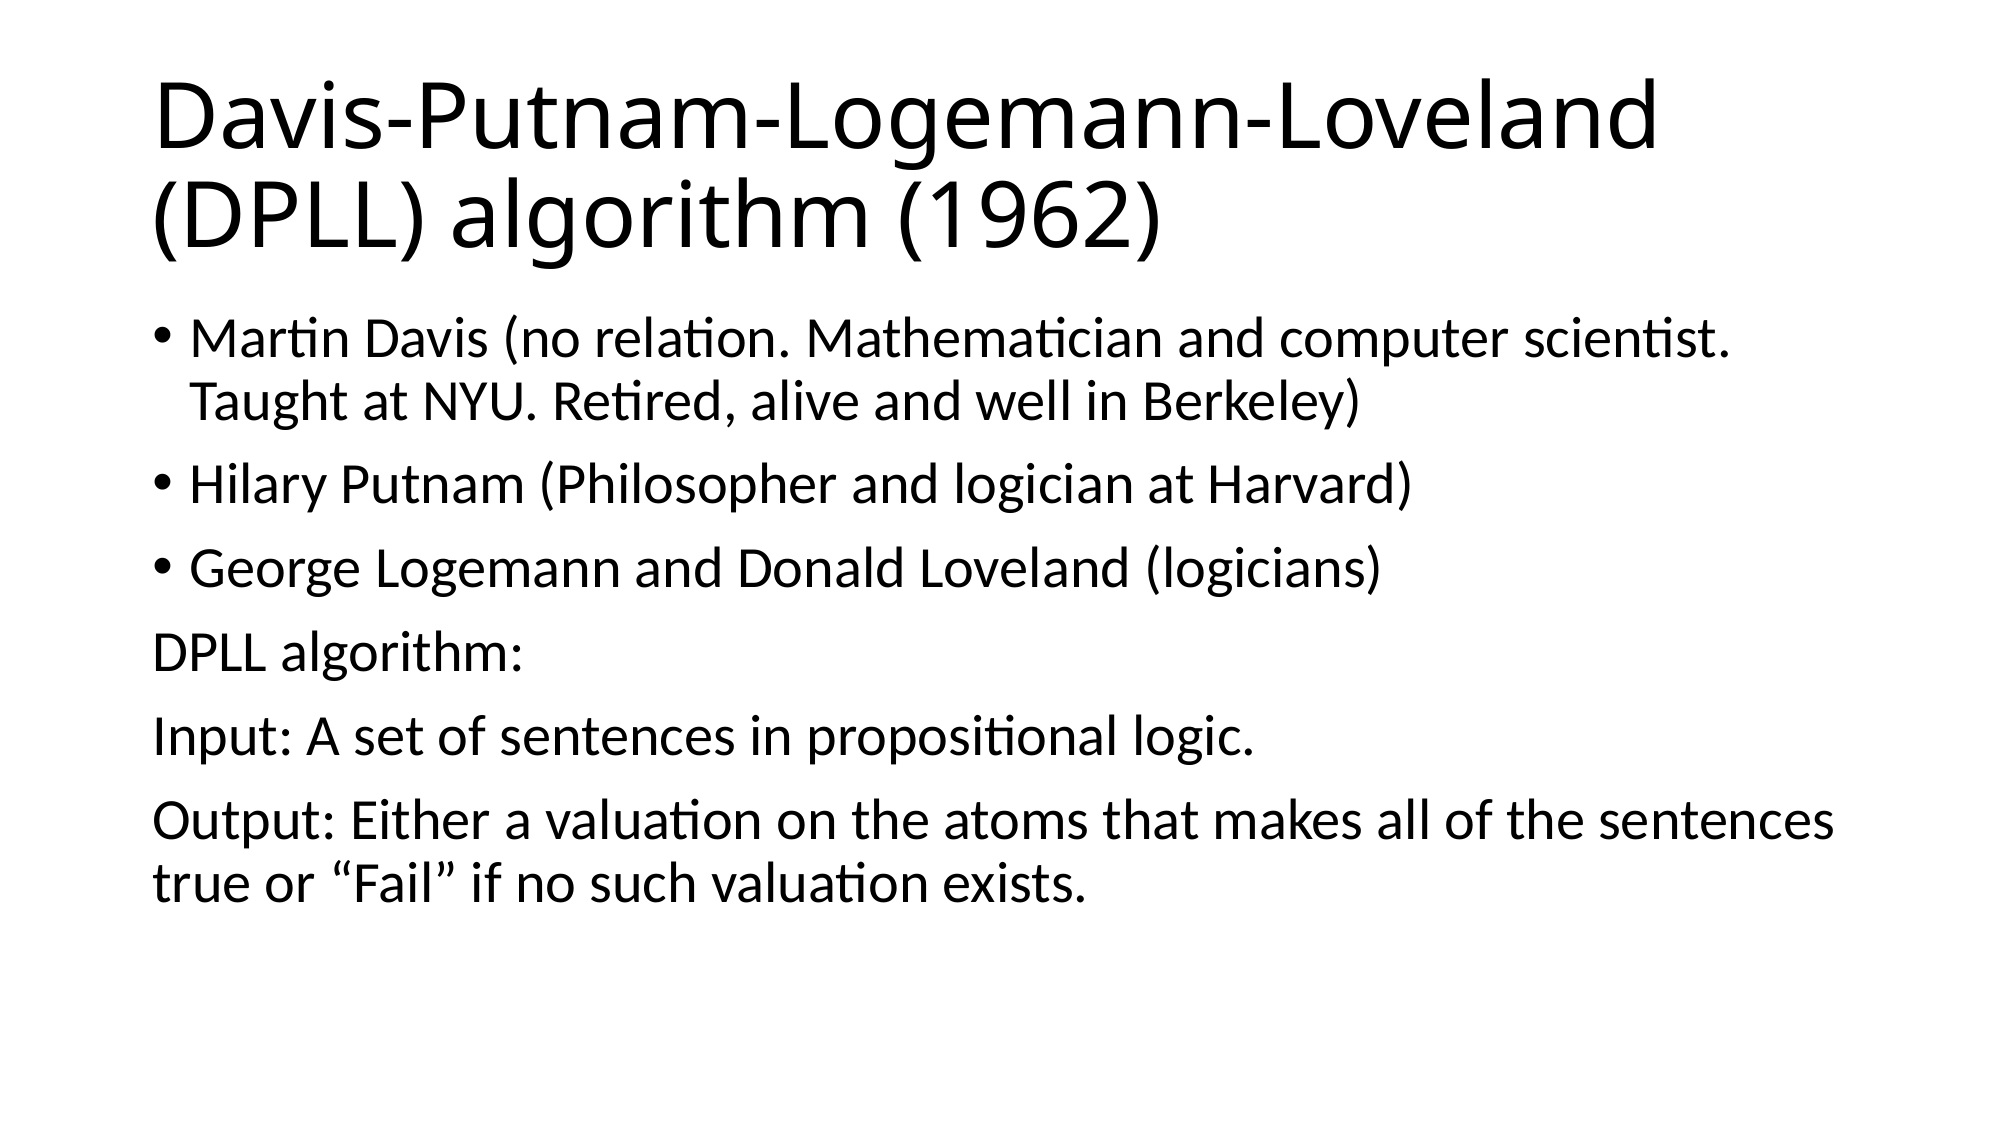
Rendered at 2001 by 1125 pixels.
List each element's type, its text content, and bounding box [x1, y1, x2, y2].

list Martin Davis (no relation. Mathematician and computer scientist. Taught at NYU. Retired, alive and well in Berkeley) Hilary Putnam (Philosopher and logician at Harvard) George Logemann and Donald Loveland (logicians) DPLL algorithm: Input: A set of sentences in propositional logic. Output: Either a valuation on the atoms that makes all of the sentences true or “Fail” if no such valuation exists. [137, 299, 1863, 1014]
title Davis-Putnam-Logemann-Loveland (DPLL) algorithm (1962) [137, 59, 1863, 278]
